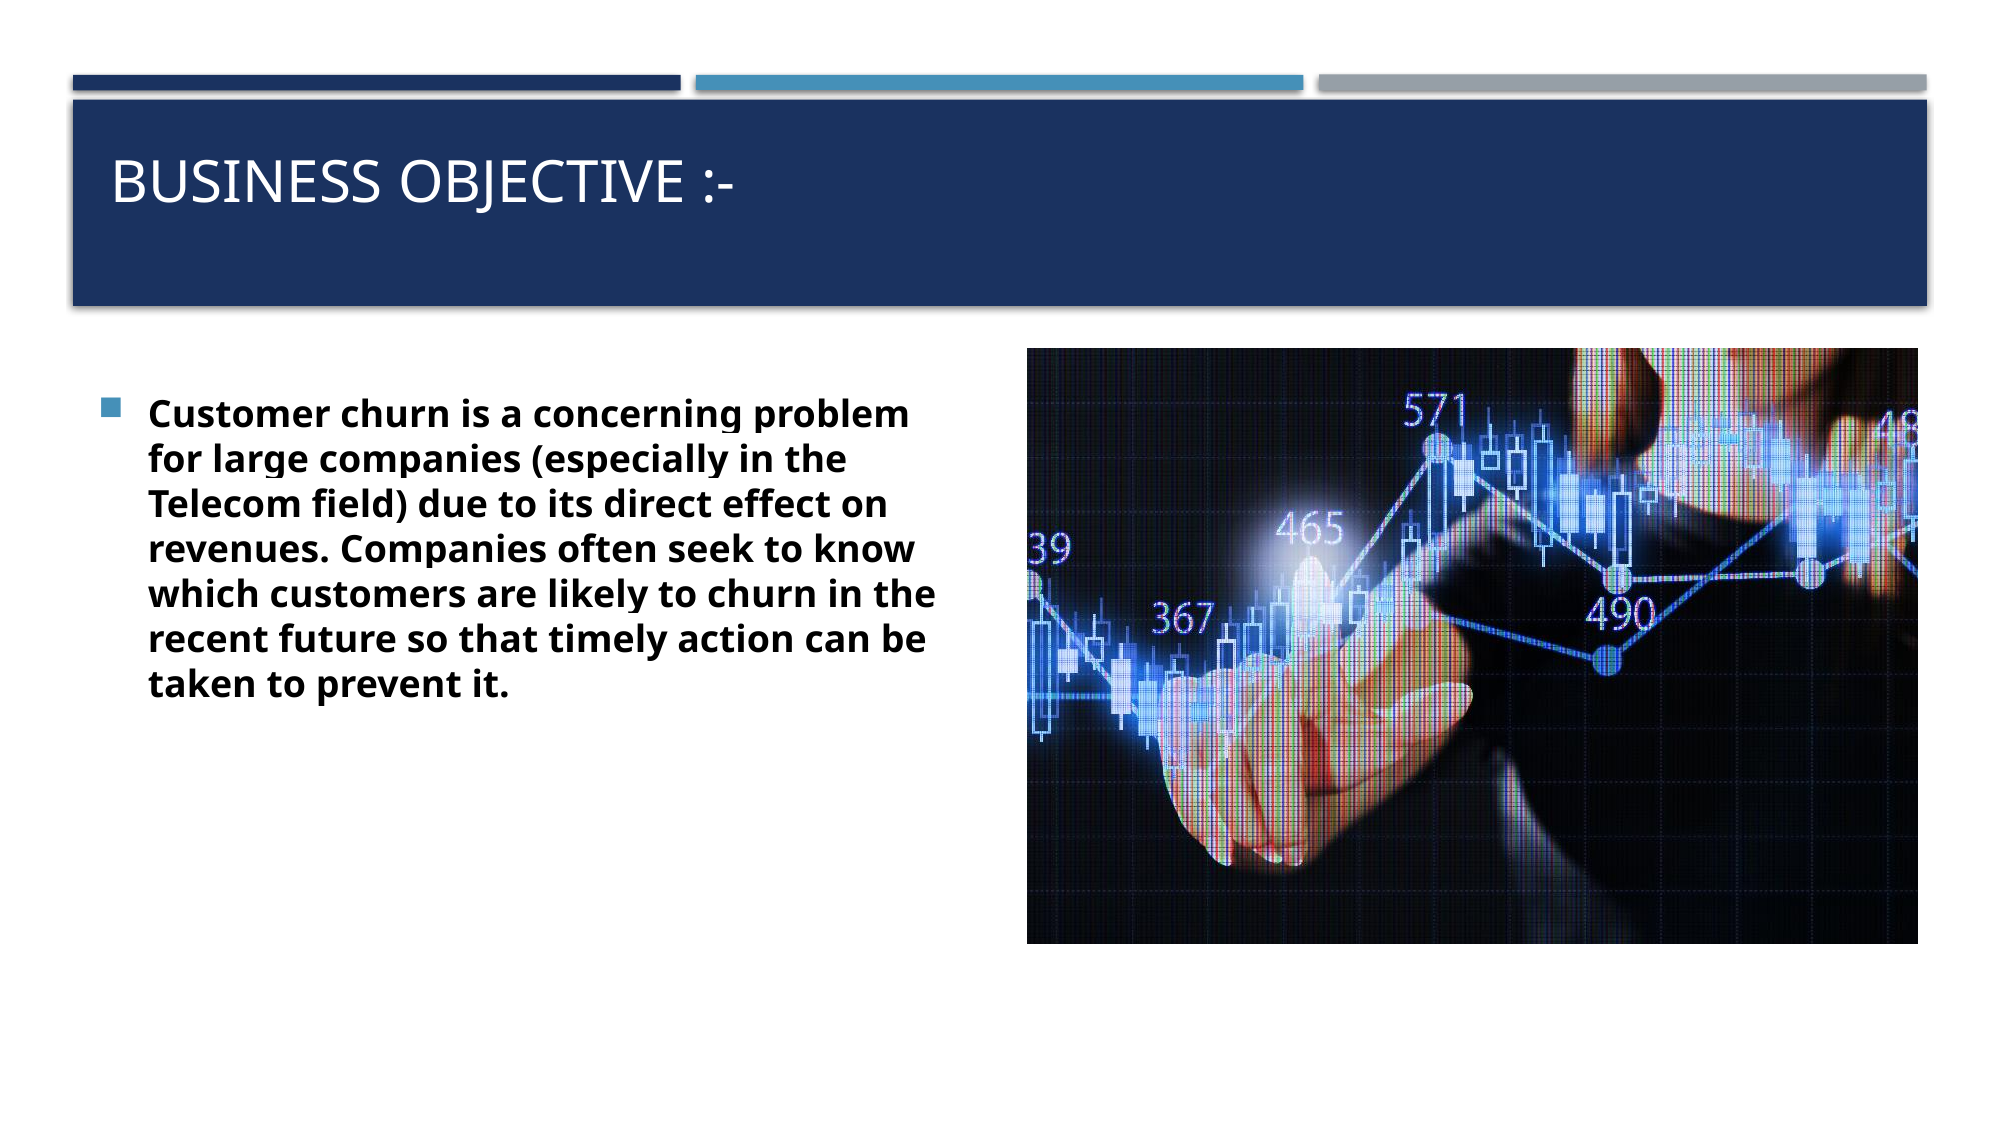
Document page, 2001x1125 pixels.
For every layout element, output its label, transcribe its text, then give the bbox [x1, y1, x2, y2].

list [1027, 348, 1918, 944]
title Business Objective :- [95, 119, 1905, 222]
list Customer churn is a concerning problem for large companies (especially in the Telecom field) due to its direct effect on revenues. Companies often seek to know which customers are likely to churn in the recent future so that timely action can be taken to prevent it. [82, 281, 973, 878]
